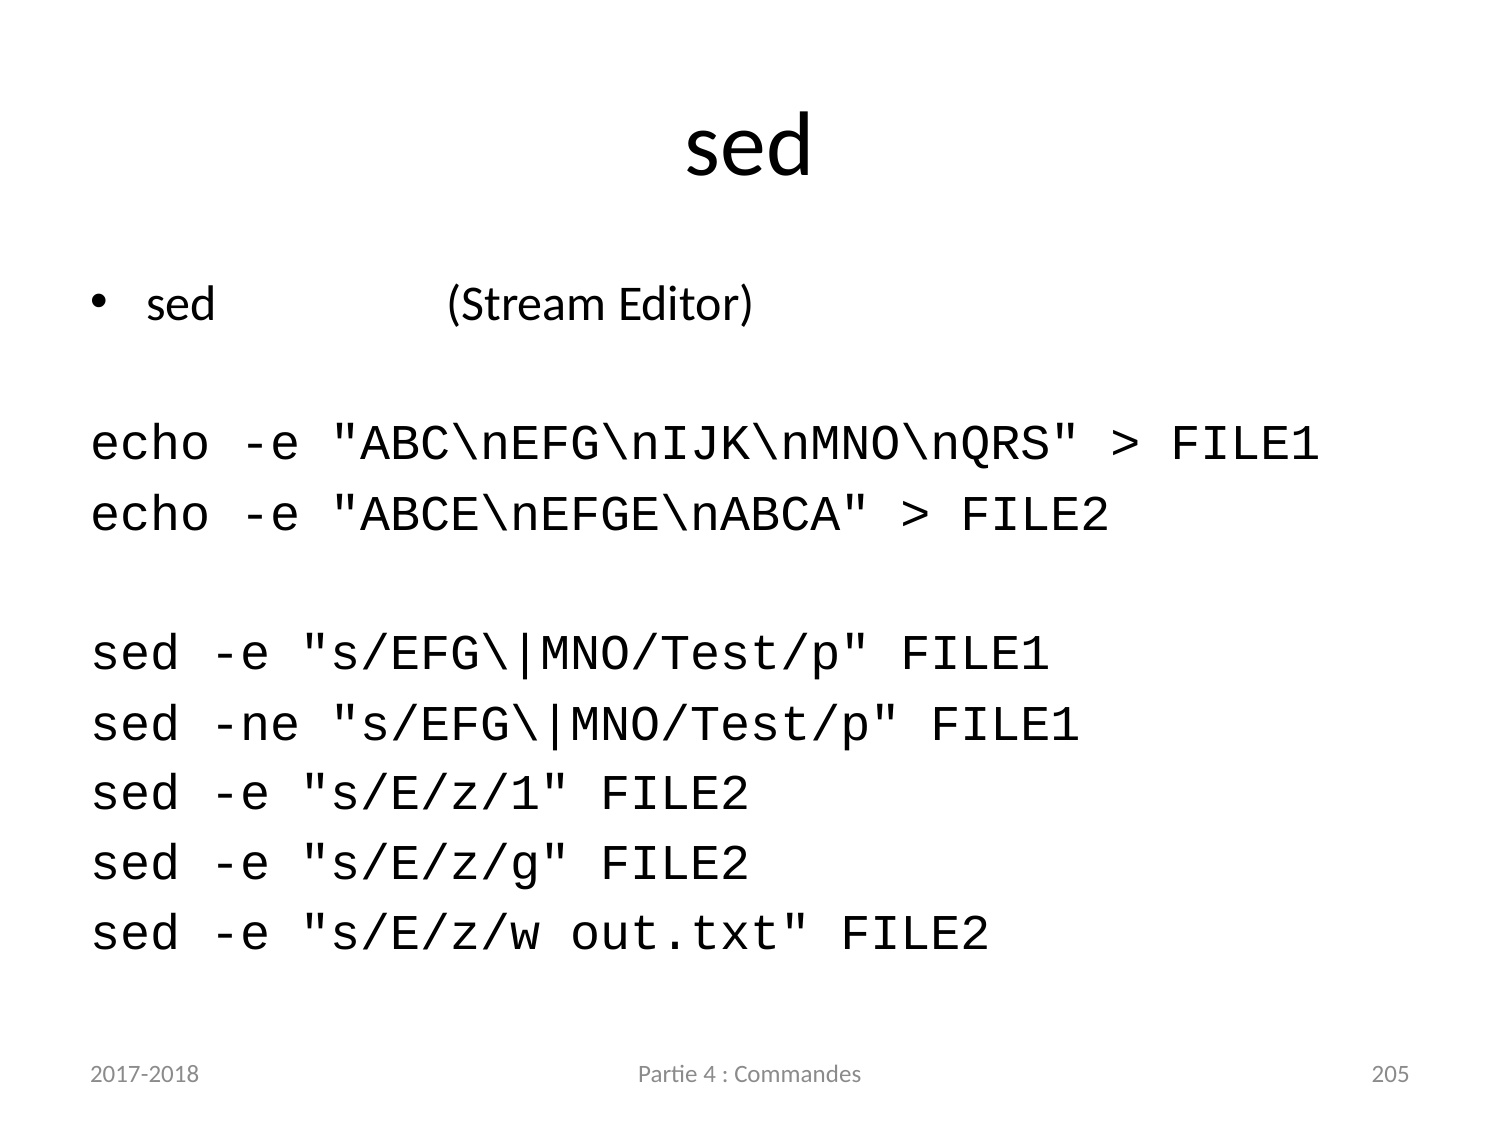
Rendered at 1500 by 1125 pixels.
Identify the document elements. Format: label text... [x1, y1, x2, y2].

list sed (Stream Editor) echo -e "ABC\nEFG\nIJK\nMNO\nQRS" > FILE1 echo -e "ABCE\nEFGE\nABCA" > FILE2 sed -e "s/EFG\|MNO/Test/p" FILE1 sed -ne "s/EFG\|MNO/Test/p" FILE1 sed -e "s/E/z/1" FILE2 sed -e "s/E/z/g" FILE2 sed -e "s/E/z/w out.txt" FILE2 [75, 262, 1425, 1005]
footer Partie 4 : Commandes [512, 1042, 988, 1103]
slide_number 2017-2018 [75, 1042, 425, 1103]
slide_number 205 [1074, 1042, 1425, 1103]
title sed [75, 45, 1425, 233]
